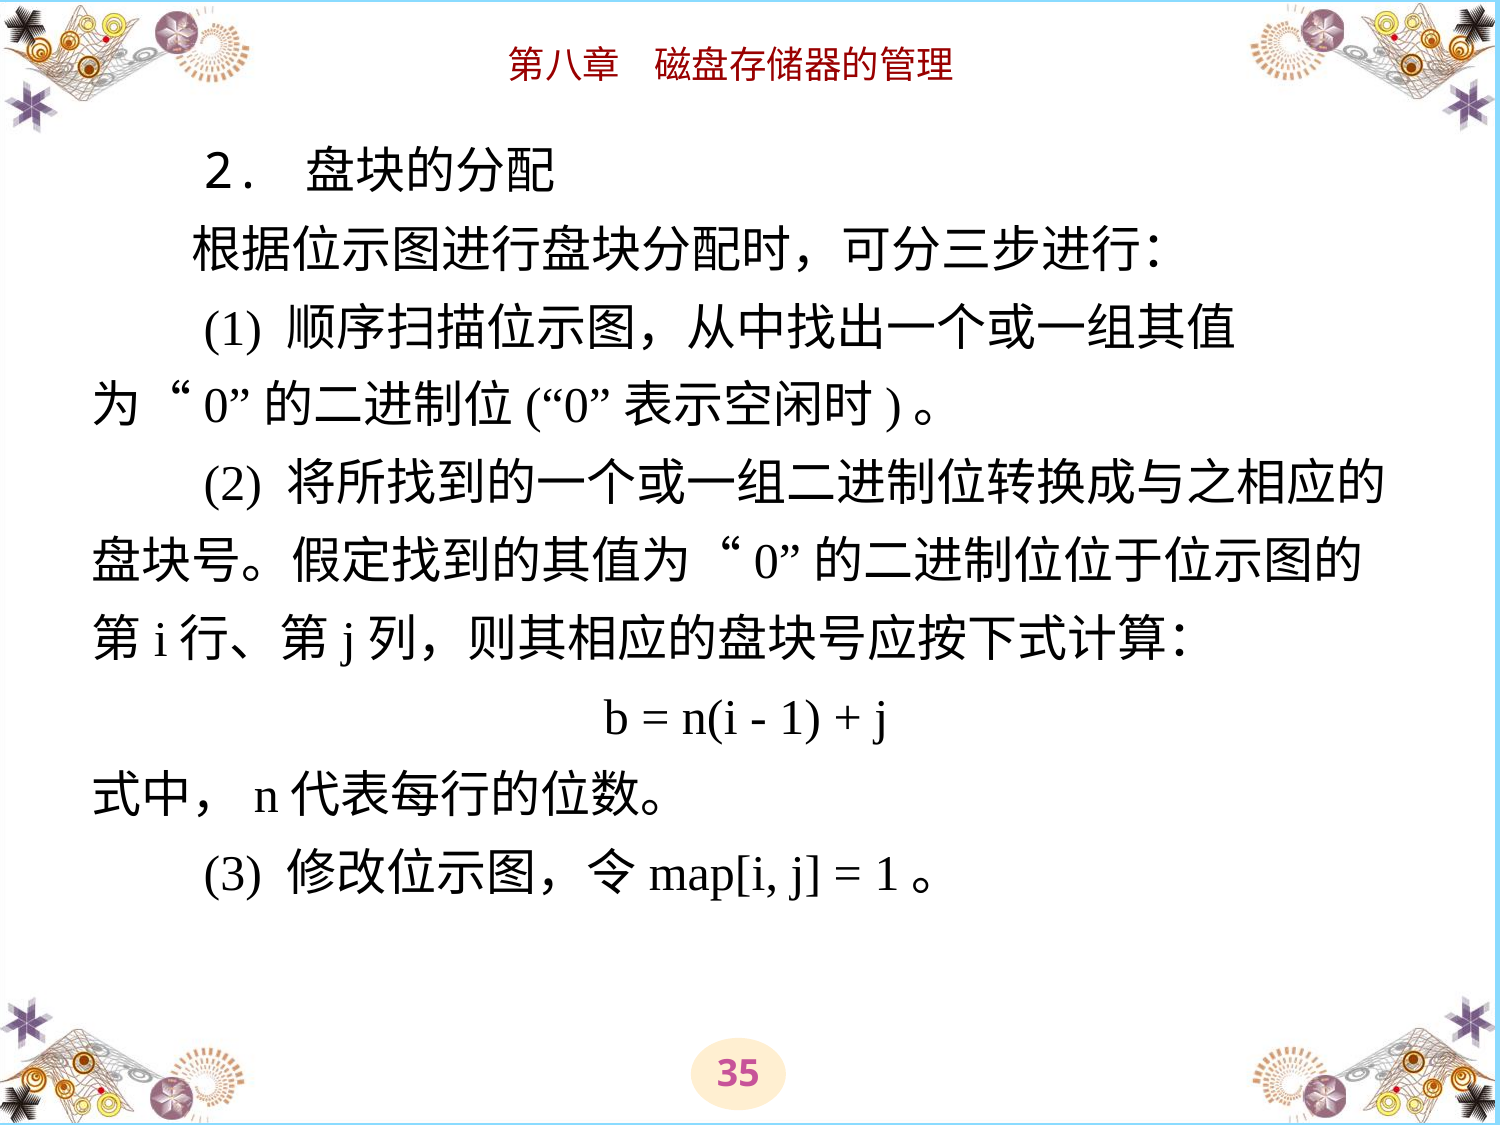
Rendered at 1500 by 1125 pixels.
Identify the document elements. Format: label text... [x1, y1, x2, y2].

picture [0, 2, 1495, 1123]
title 2. 盘块的分配 根据位示图进行盘块分配时，可分三步进行： (1) 顺序扫描位示图，从中找出一个或一组其值为“0”的二进制位(“0”表示空闲时)。 (2) 将所找到的一个或一组二进制位转换成与之相应的盘块号。假定找到的其值为“0”的二进制位位于位示图的第i行、第j列，则其相应的盘块号应按下式计算： b = n(i - 1) + j 式中，n代表每行的位数。 (3) 修改位示图，令map[i, j] = 1。 [76, 113, 1424, 1024]
